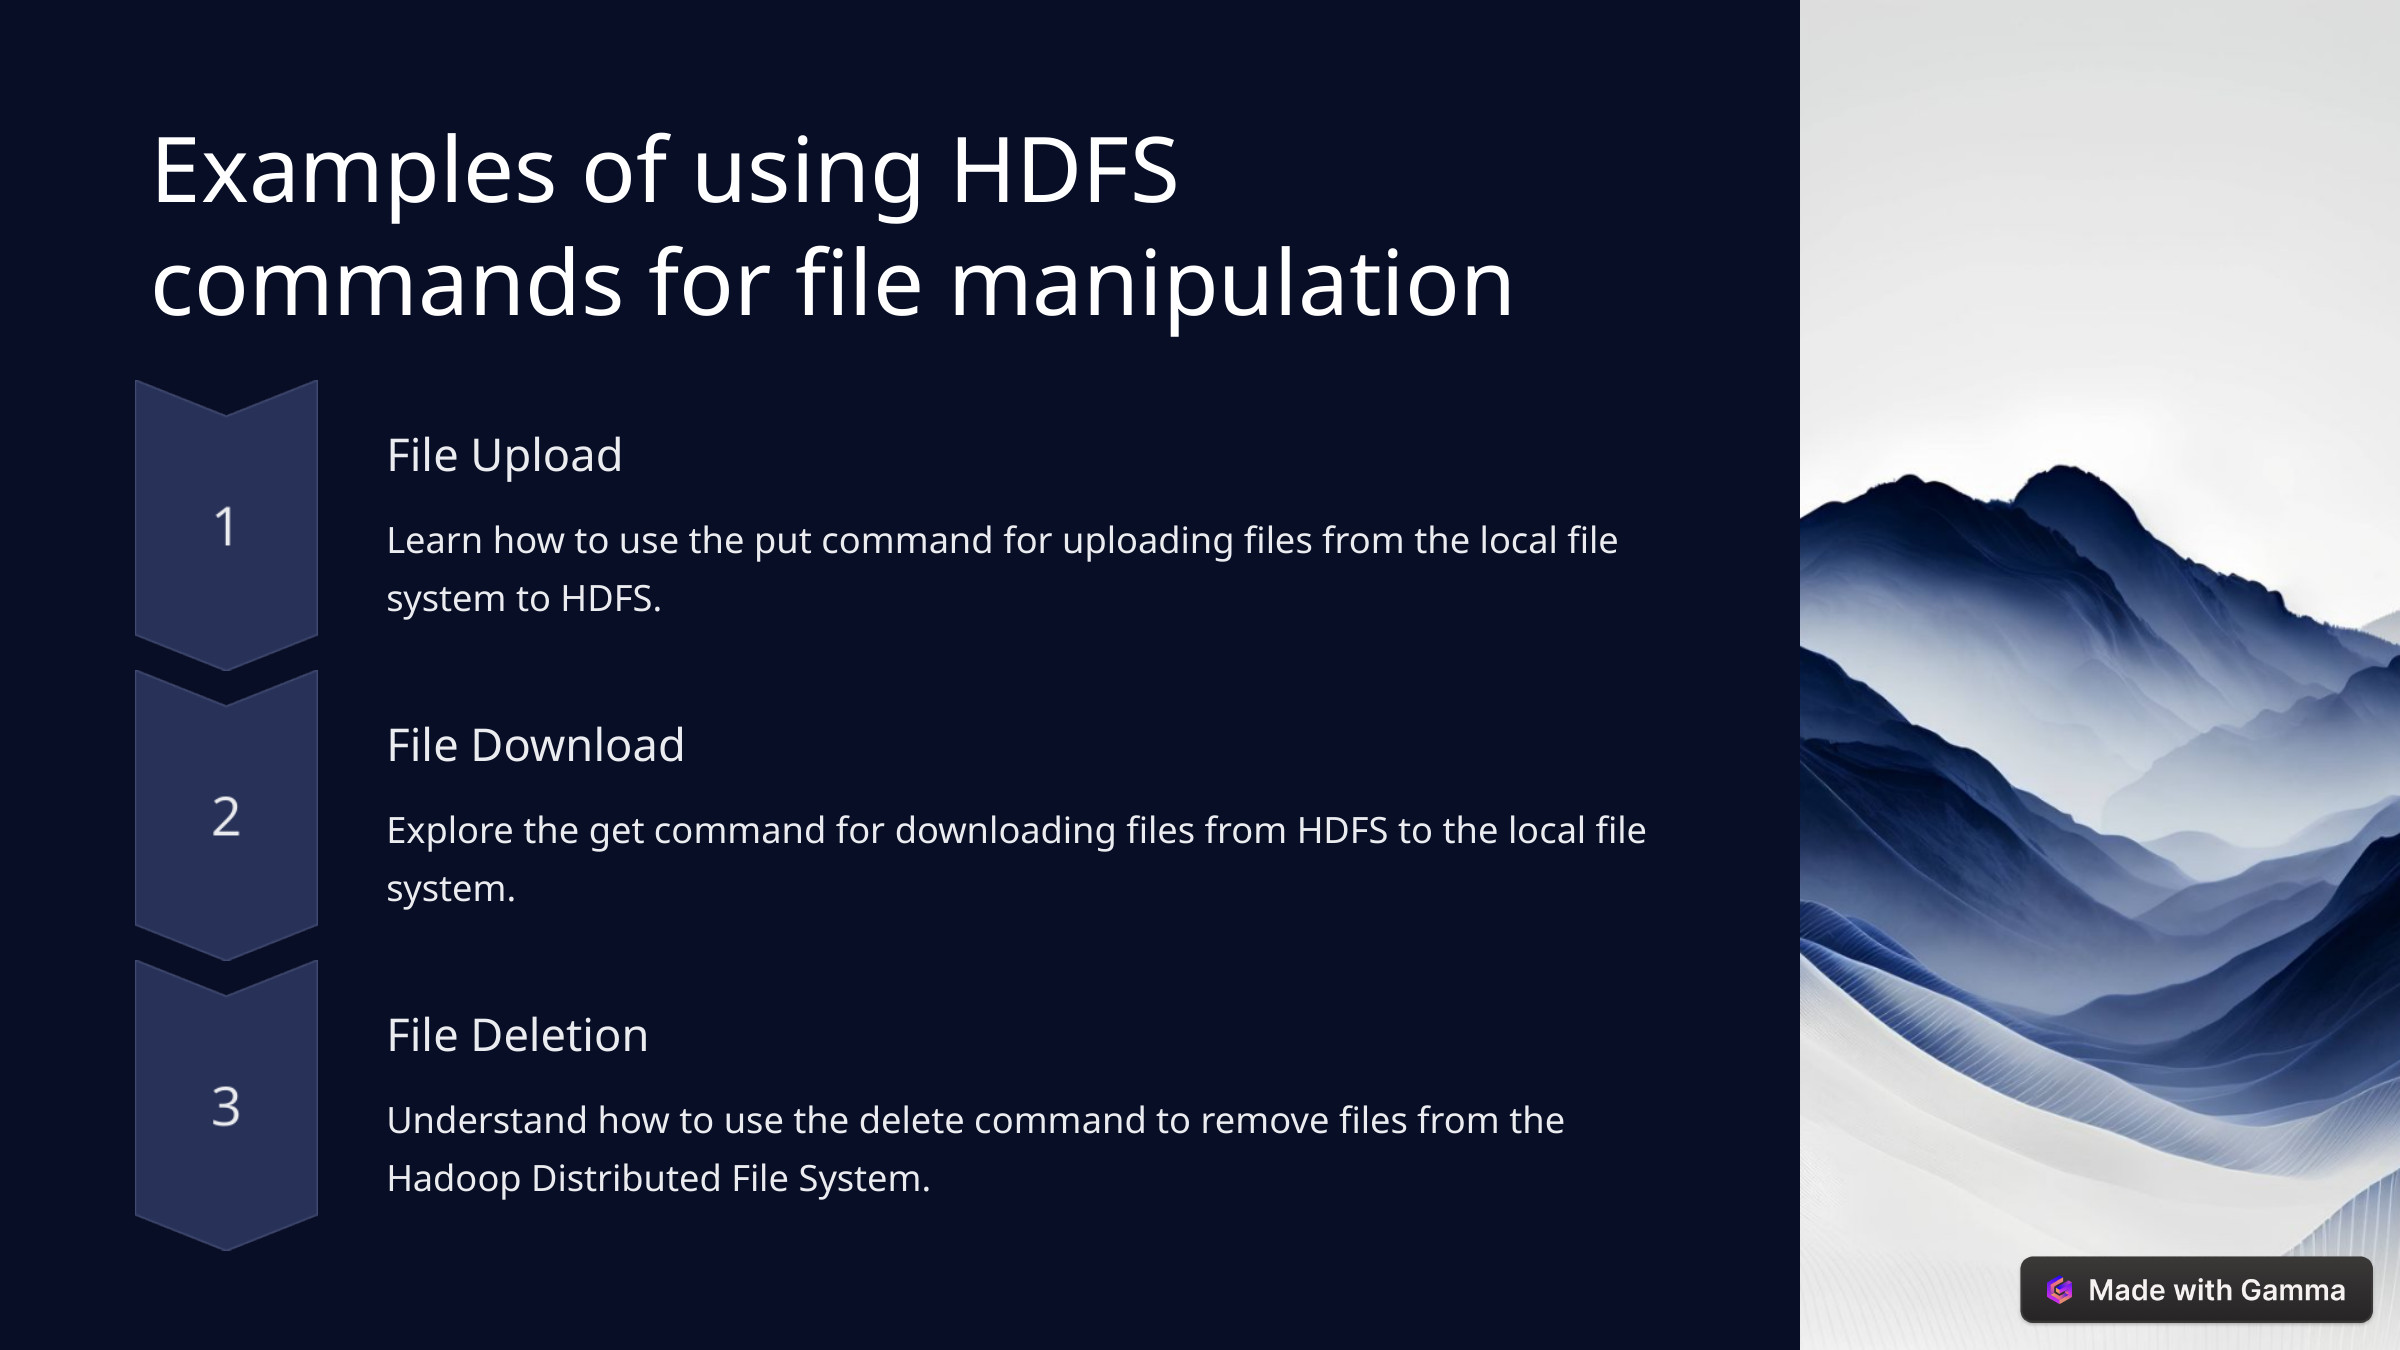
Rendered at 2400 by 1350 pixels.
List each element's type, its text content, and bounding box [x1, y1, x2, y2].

text_box Learn how to use the put command for uploading files from the local file system to HDFS. [371, 495, 1664, 612]
text_box Explore the get command for downloading files from HDFS to the local file system. [371, 785, 1664, 902]
text_box [0, 0, 1799, 1350]
picture [135, 380, 318, 1251]
text_box Understand how to use the delete command to remove files from the Hadoop Distributed File System. [371, 1075, 1664, 1192]
picture [1799, 0, 2400, 1350]
text_box File Download [371, 706, 825, 764]
text_box Examples of using HDFS commands for file manipulation [135, 99, 1665, 327]
text_box File Upload [371, 416, 825, 474]
text_box File Deletion [371, 996, 825, 1054]
